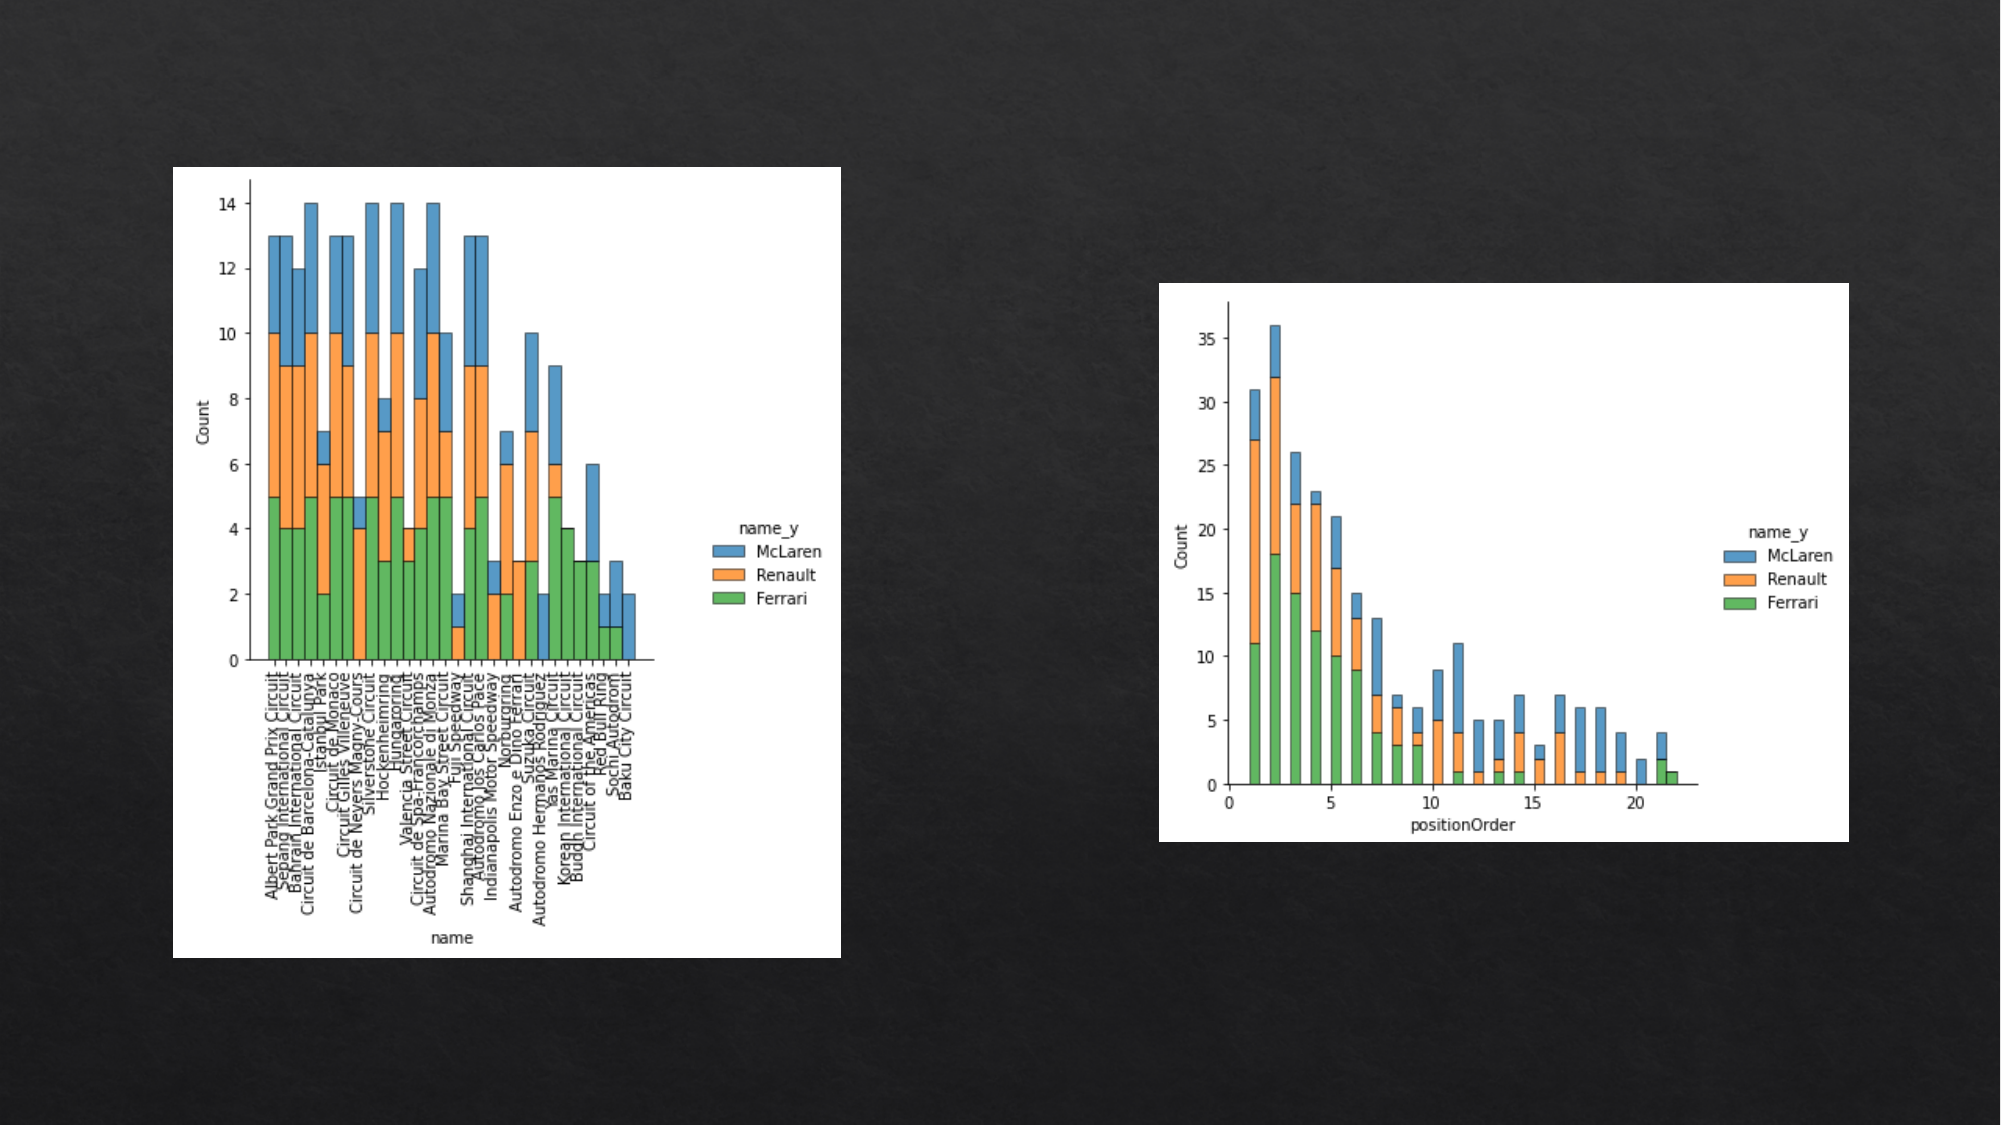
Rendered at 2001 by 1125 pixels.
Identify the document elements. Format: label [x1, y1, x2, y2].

picture [1158, 283, 1849, 842]
picture [173, 166, 842, 958]
